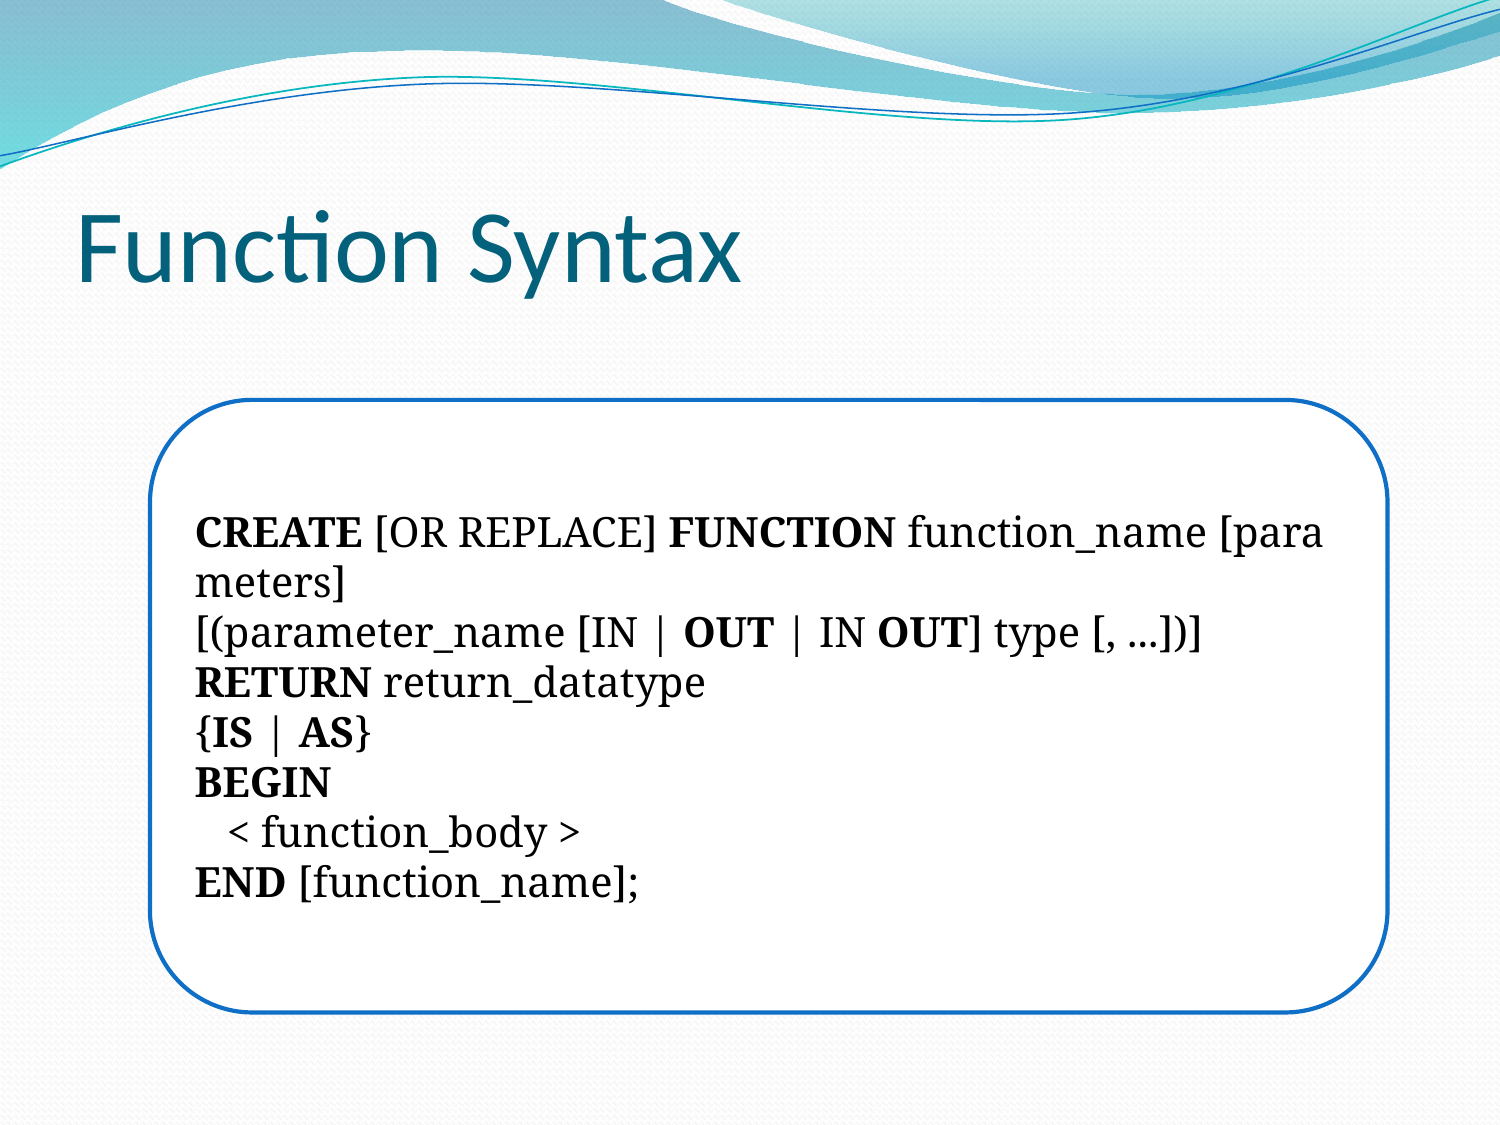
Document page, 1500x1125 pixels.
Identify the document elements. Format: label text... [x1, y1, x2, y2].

text_box CREATE [OR REPLACE] FUNCTION function_name [parameters] [(parameter_name [IN | OUT | IN OUT] type [, ...])] RETURN return_datatype {IS | AS} BEGIN < function_body > END [function_name]; [147, 397, 1390, 1015]
title Function Syntax [75, 115, 1425, 303]
